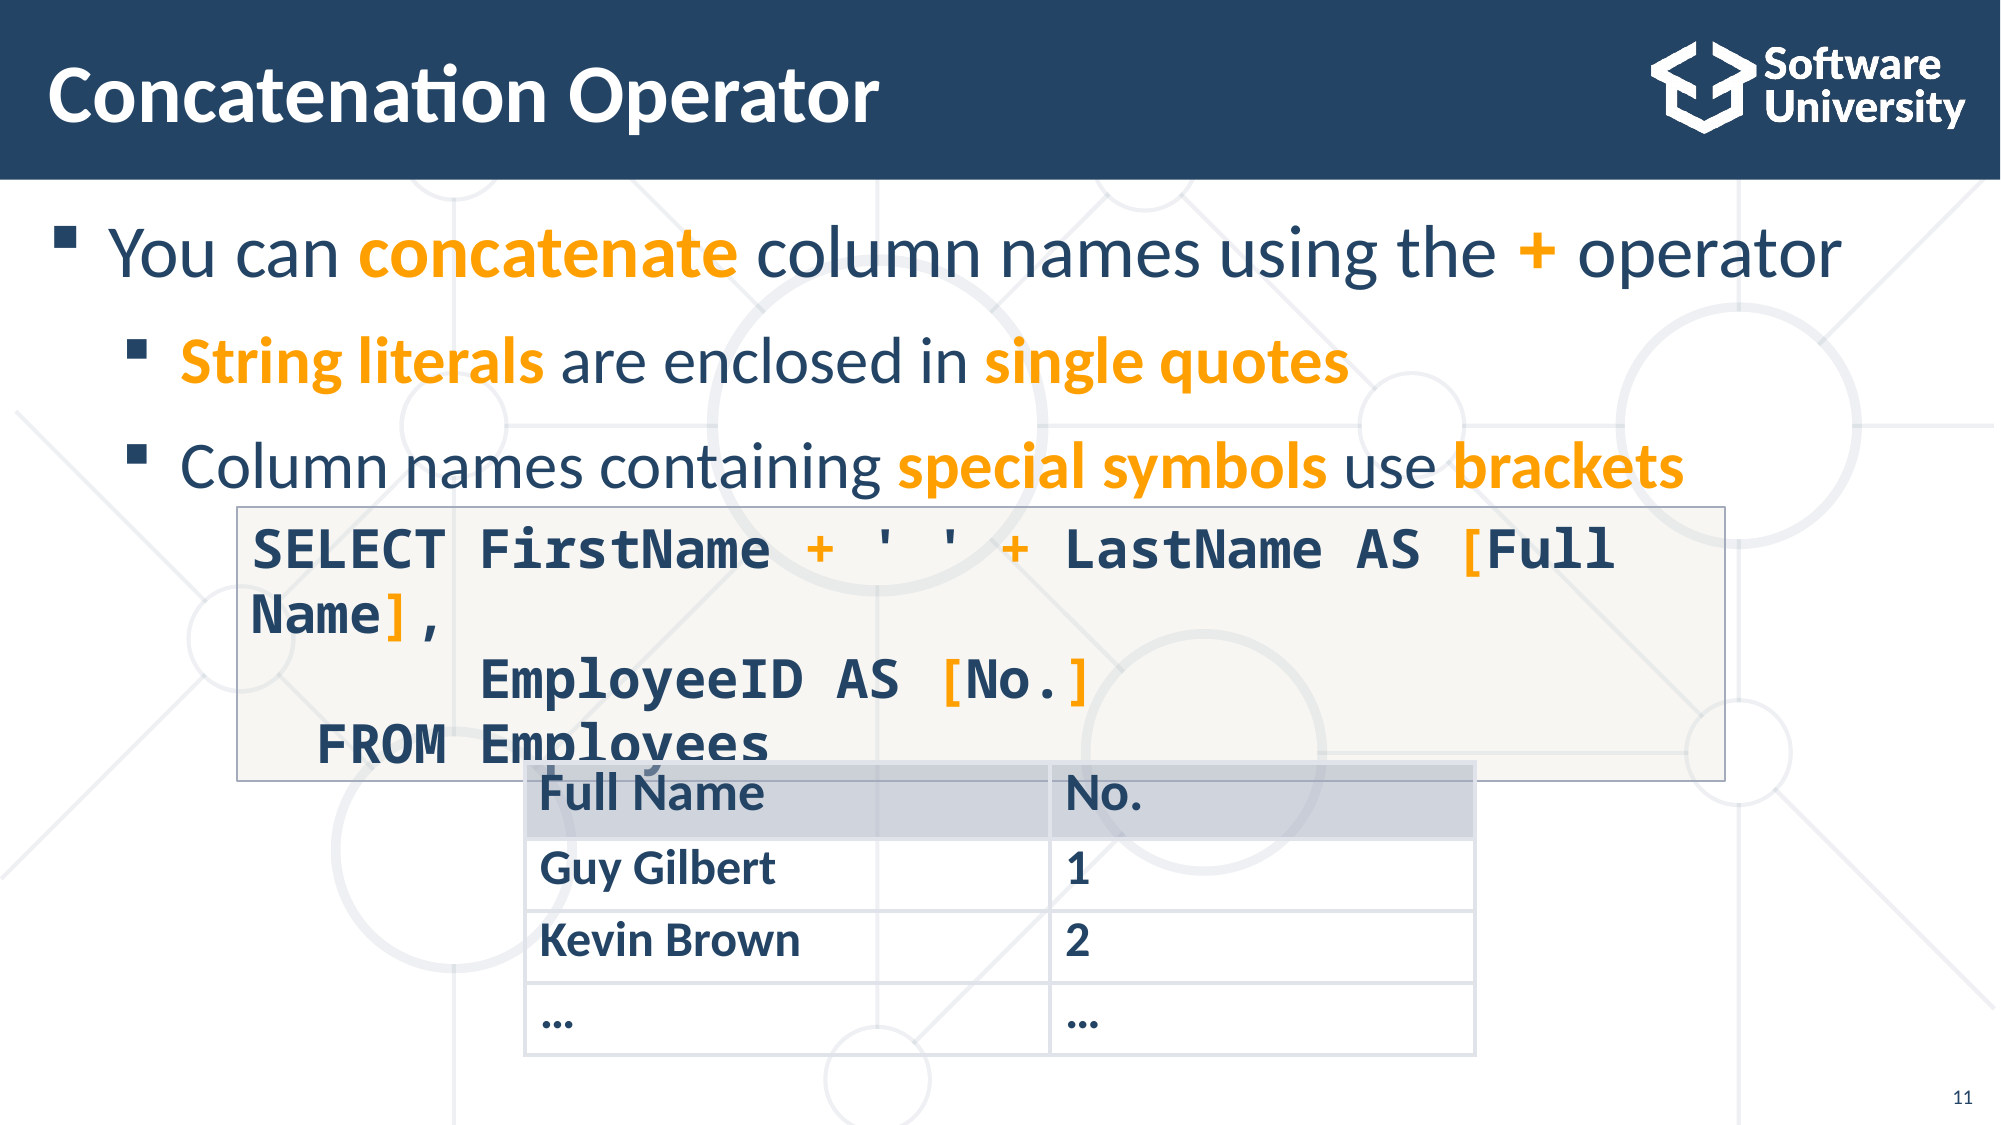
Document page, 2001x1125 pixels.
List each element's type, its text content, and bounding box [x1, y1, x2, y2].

slide_number 11 [1927, 1067, 1989, 1117]
text_box SELECT FirstName + ' ' + LastName AS [Full Name], EmployeeID AS [No.] FROM Employees [236, 506, 1725, 782]
table_header Full Name [527, 765, 1048, 837]
table_cell … [527, 985, 1048, 1053]
list You can concatenate column names using the + operator String literals are enclosed in single quotes Column names containing special symbols use brackets [31, 196, 1970, 1104]
table_cell 2 [1052, 913, 1473, 981]
table_cell Kevin Brown [527, 913, 1048, 981]
table_cell … [1052, 985, 1473, 1053]
title Concatenation Operator [31, 16, 1625, 162]
table_cell Guy Gilbert [527, 841, 1048, 909]
table_header No. [1052, 765, 1473, 837]
table_cell 1 [1052, 841, 1473, 909]
picture [1651, 41, 1966, 134]
